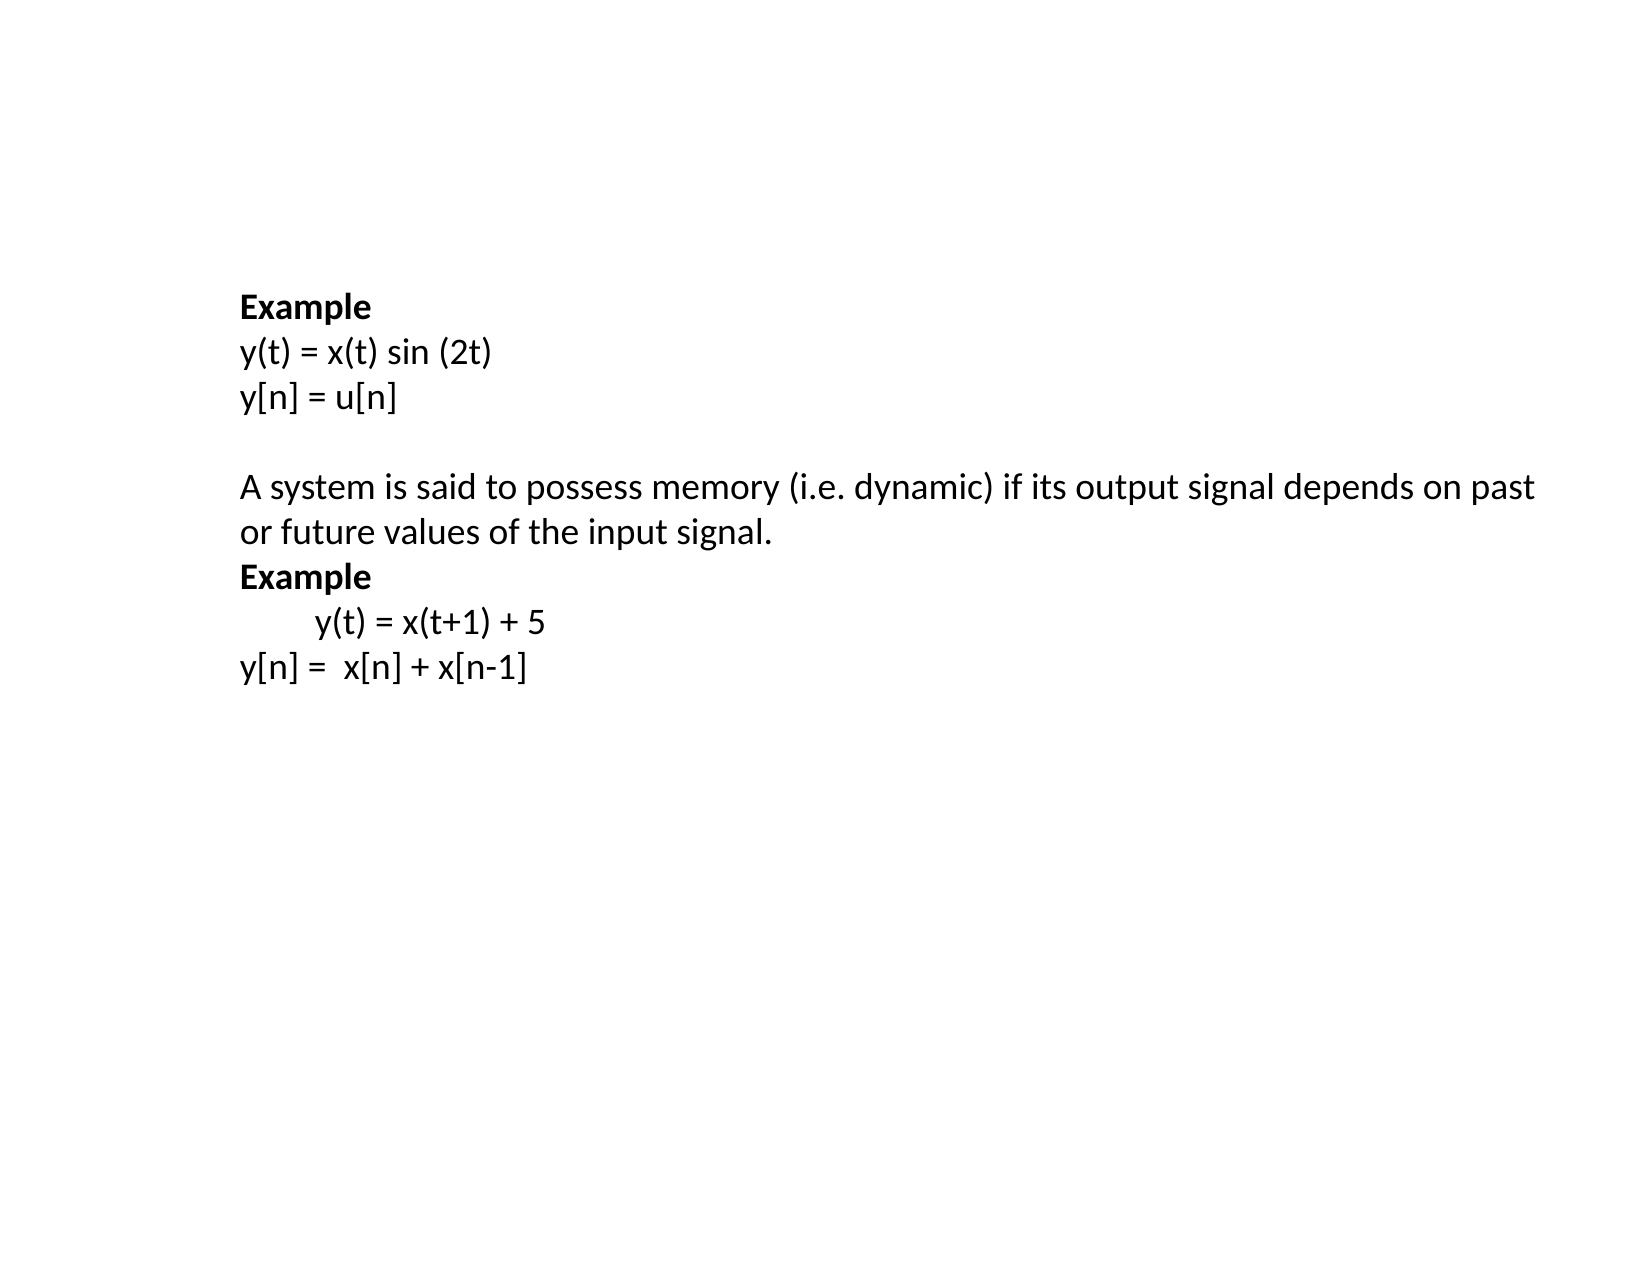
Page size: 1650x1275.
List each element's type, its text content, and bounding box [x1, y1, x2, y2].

text_box Example y(t) = x(t) sin (2t) y[n] = u[n] A system is said to possess memory (i.e. dynamic) if its output signal depends on past or future values of the input signal. Example y(t) = x(t+1) + 5 y[n] = x[n] + x[n-1] [224, 274, 1563, 740]
